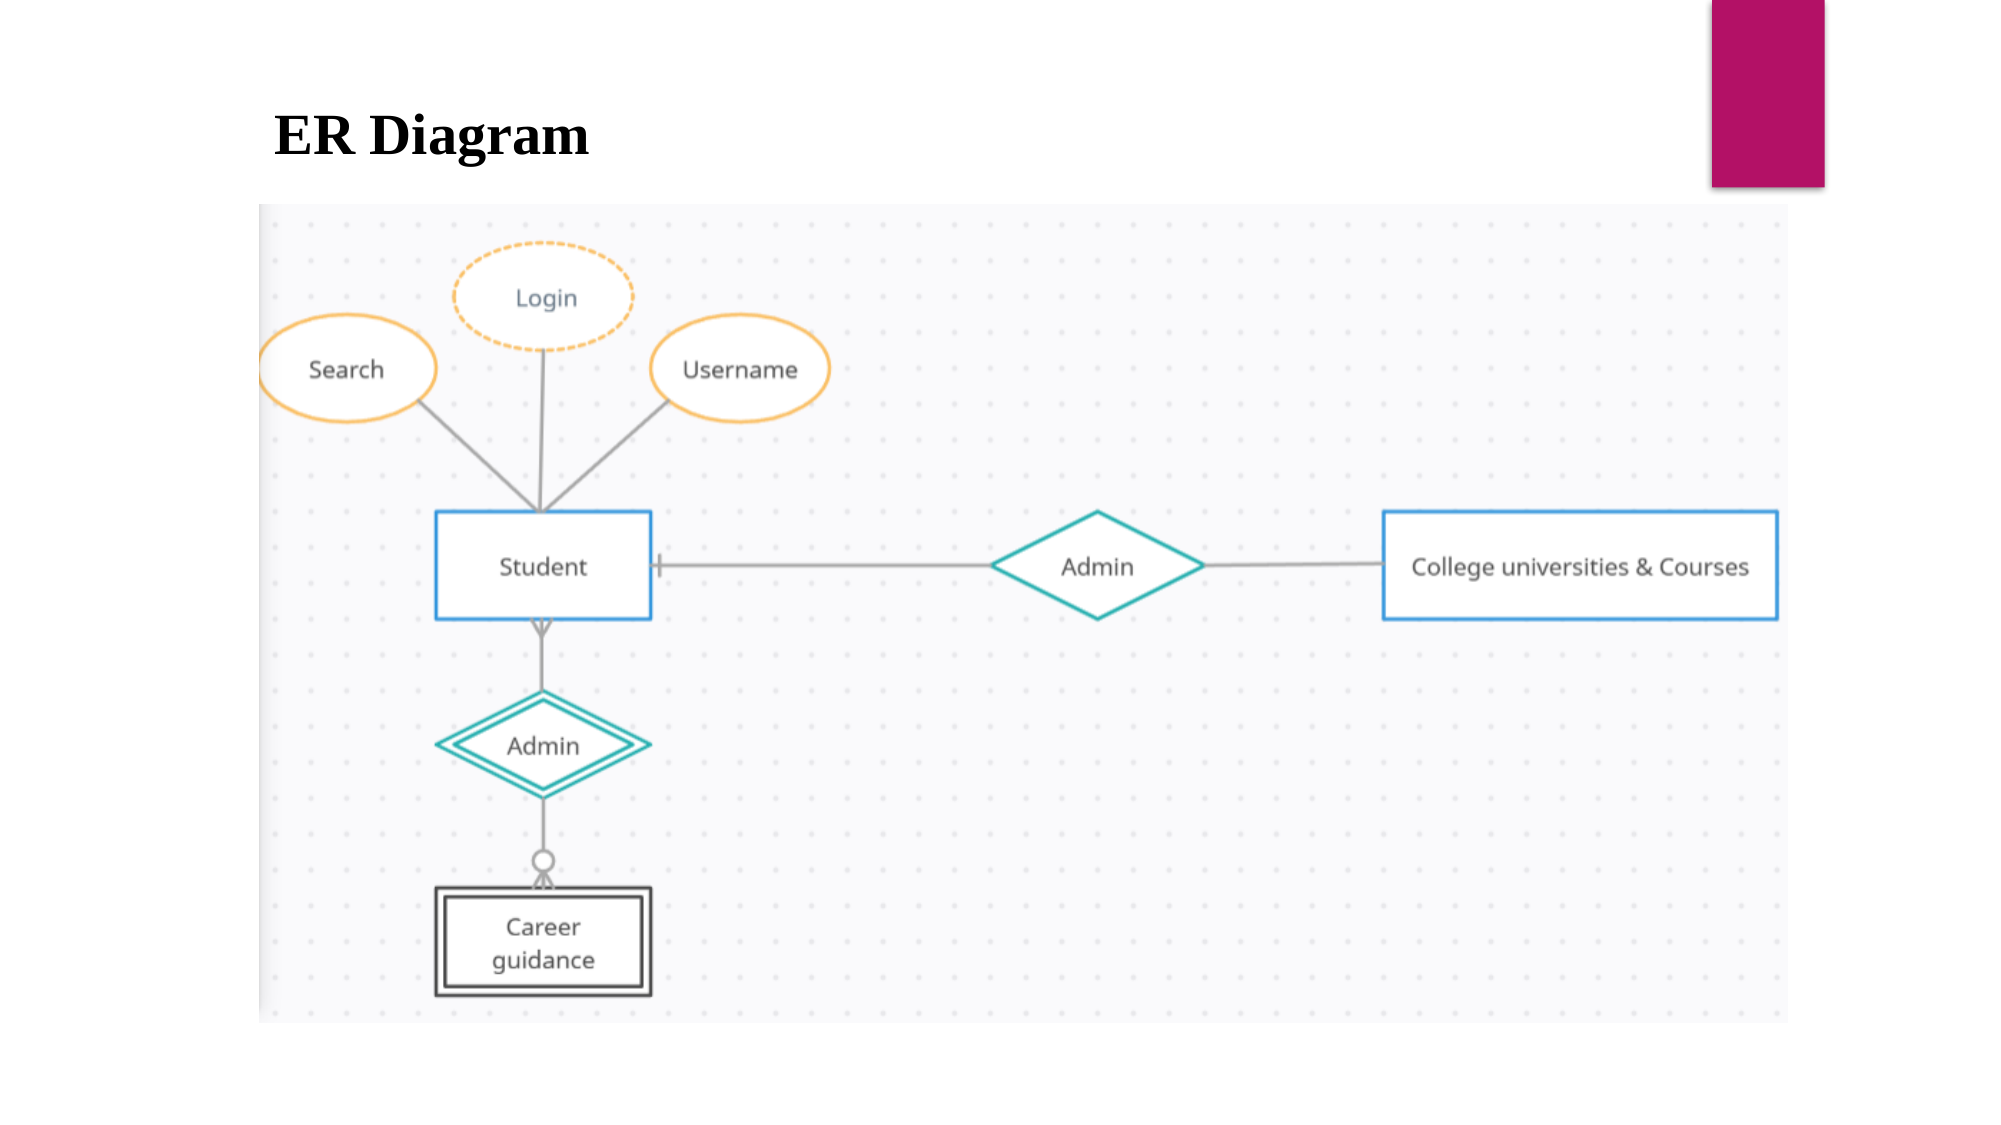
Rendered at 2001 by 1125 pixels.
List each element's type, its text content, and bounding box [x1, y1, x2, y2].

picture [259, 204, 1788, 1023]
text_box ER Diagram [259, 88, 1261, 174]
